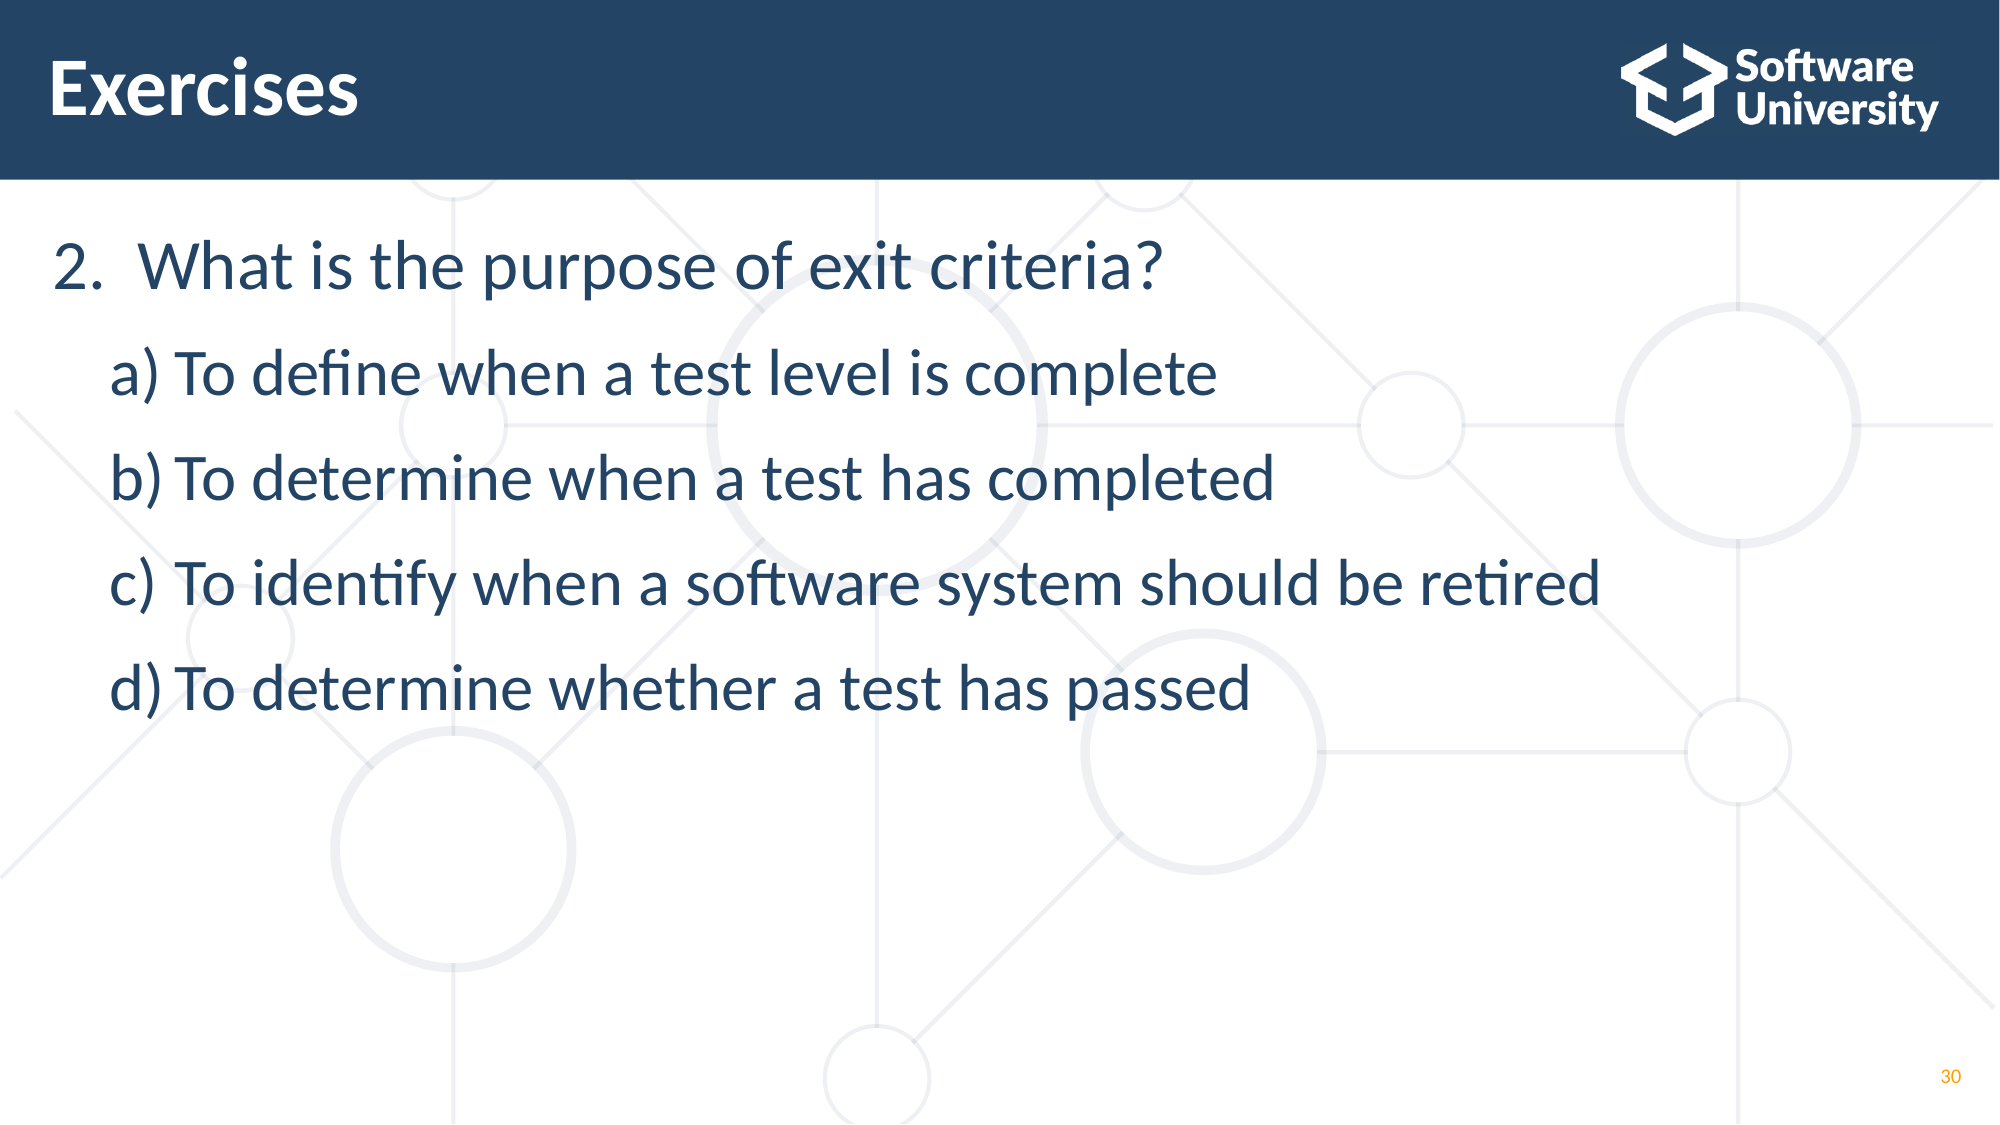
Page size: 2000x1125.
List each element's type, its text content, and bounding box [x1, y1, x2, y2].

list What is the purpose of exit criteria? To define when a test level is complete To determine when a test has completed To identify when a software system should be retired To determine whether a test has passed [34, 212, 1972, 913]
title Exercises [31, 16, 1591, 162]
slide_number 30 [1896, 1049, 1968, 1101]
picture [1621, 43, 1939, 136]
